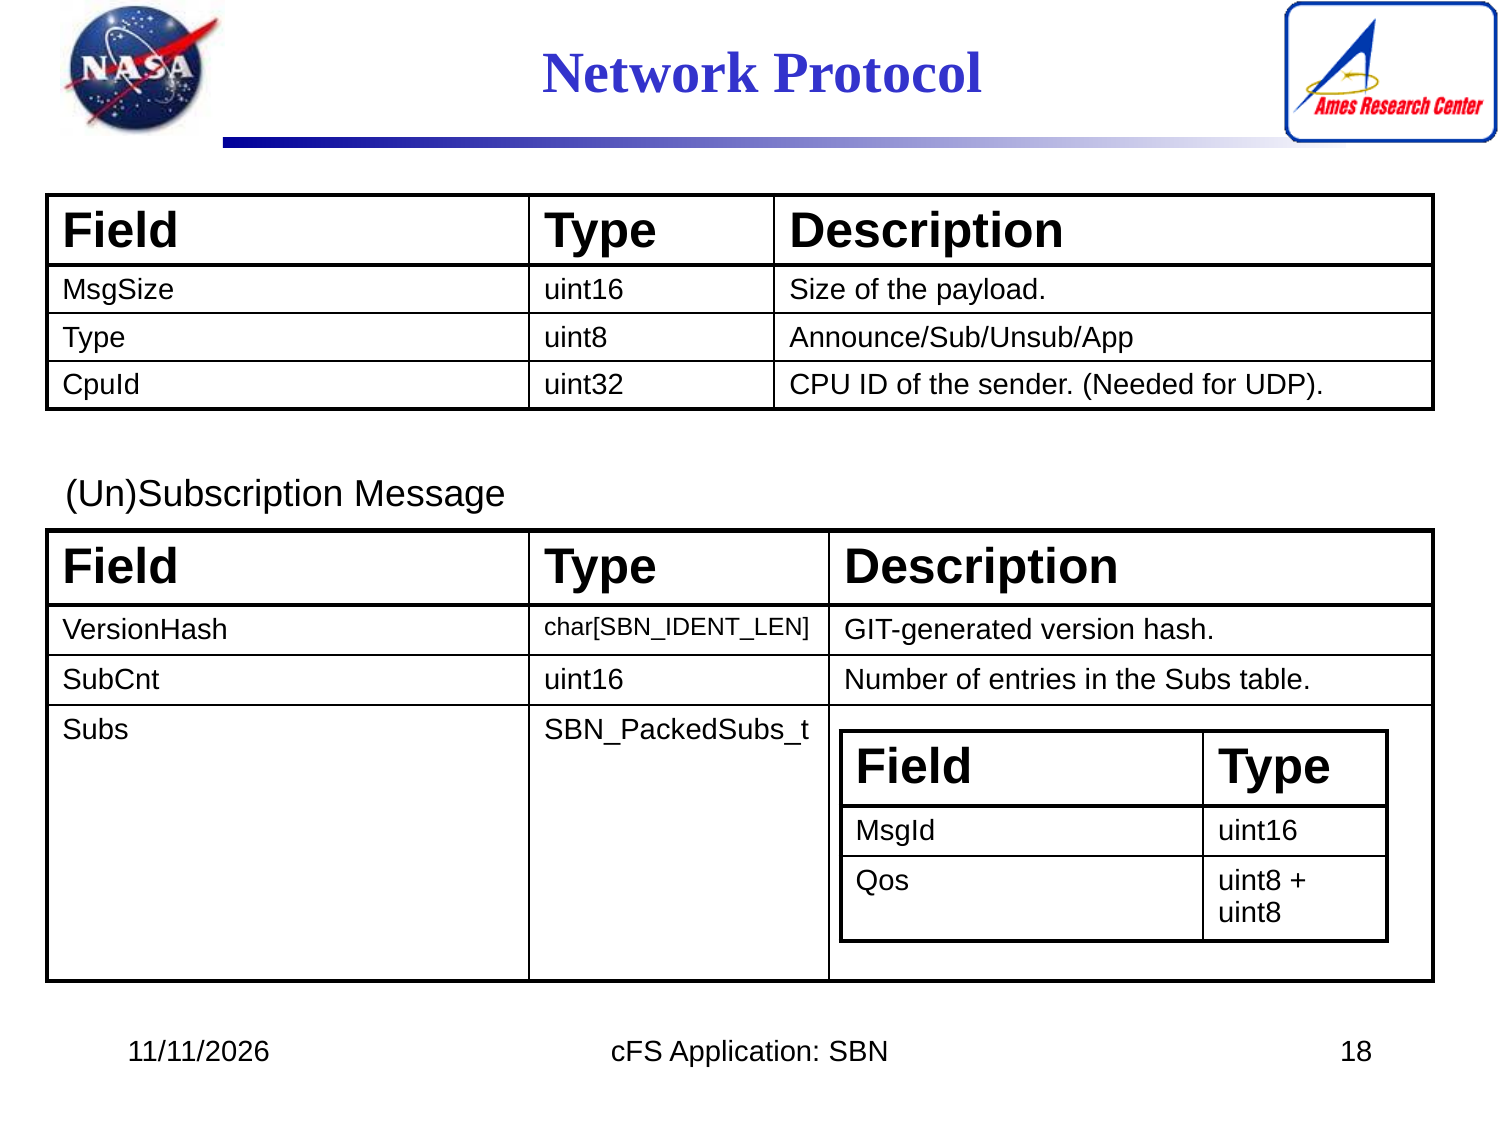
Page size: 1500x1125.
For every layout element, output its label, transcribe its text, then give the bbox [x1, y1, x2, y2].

table_header Description [830, 533, 1431, 603]
table_cell Number of entries in the Subs table. [830, 656, 1431, 704]
table_cell CPU ID of the sender. (Needed for UDP). [775, 362, 1431, 407]
picture [60, 0, 225, 136]
slide_number 18 [1074, 1024, 1388, 1101]
table_cell Size of the payload. [775, 267, 1431, 312]
table_cell MsgSize [49, 267, 528, 312]
table_cell VersionHash [49, 607, 528, 654]
table_cell MsgId [843, 808, 1202, 855]
table_cell uint16 [1204, 808, 1385, 855]
table_header Field [49, 197, 528, 263]
table_header Type [1204, 733, 1385, 804]
table_cell Qos [843, 857, 1202, 939]
table_cell GIT-generated version hash. [830, 607, 1431, 654]
table_cell Subs [49, 706, 528, 979]
footer cFS Application: SBN [512, 1024, 988, 1101]
table_cell Type [49, 314, 528, 360]
table_cell uint32 [530, 362, 773, 407]
table_header Description [775, 197, 1431, 263]
table_cell uint16 [530, 267, 773, 312]
table_header Type [530, 533, 828, 603]
table_header Field [49, 533, 528, 603]
table_header Field [843, 733, 1202, 804]
text_box (Un)Subscription Message [50, 461, 521, 521]
table_cell char[SBN_IDENT_LEN] [530, 607, 828, 654]
table_cell uint8 [530, 314, 773, 360]
picture [1281, 0, 1500, 144]
table_cell Announce/Sub/Unsub/App [775, 314, 1431, 360]
title Network Protocol [225, 12, 1300, 126]
table_cell SubCnt [49, 656, 528, 704]
table_cell CpuId [49, 362, 528, 407]
table_cell [830, 706, 1431, 979]
table_cell SBN_PackedSubs_t [530, 706, 828, 979]
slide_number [112, 1024, 426, 1101]
table_cell uint8 + uint8 [1204, 857, 1385, 939]
table_header Type [530, 197, 773, 263]
table_cell uint16 [530, 656, 828, 704]
